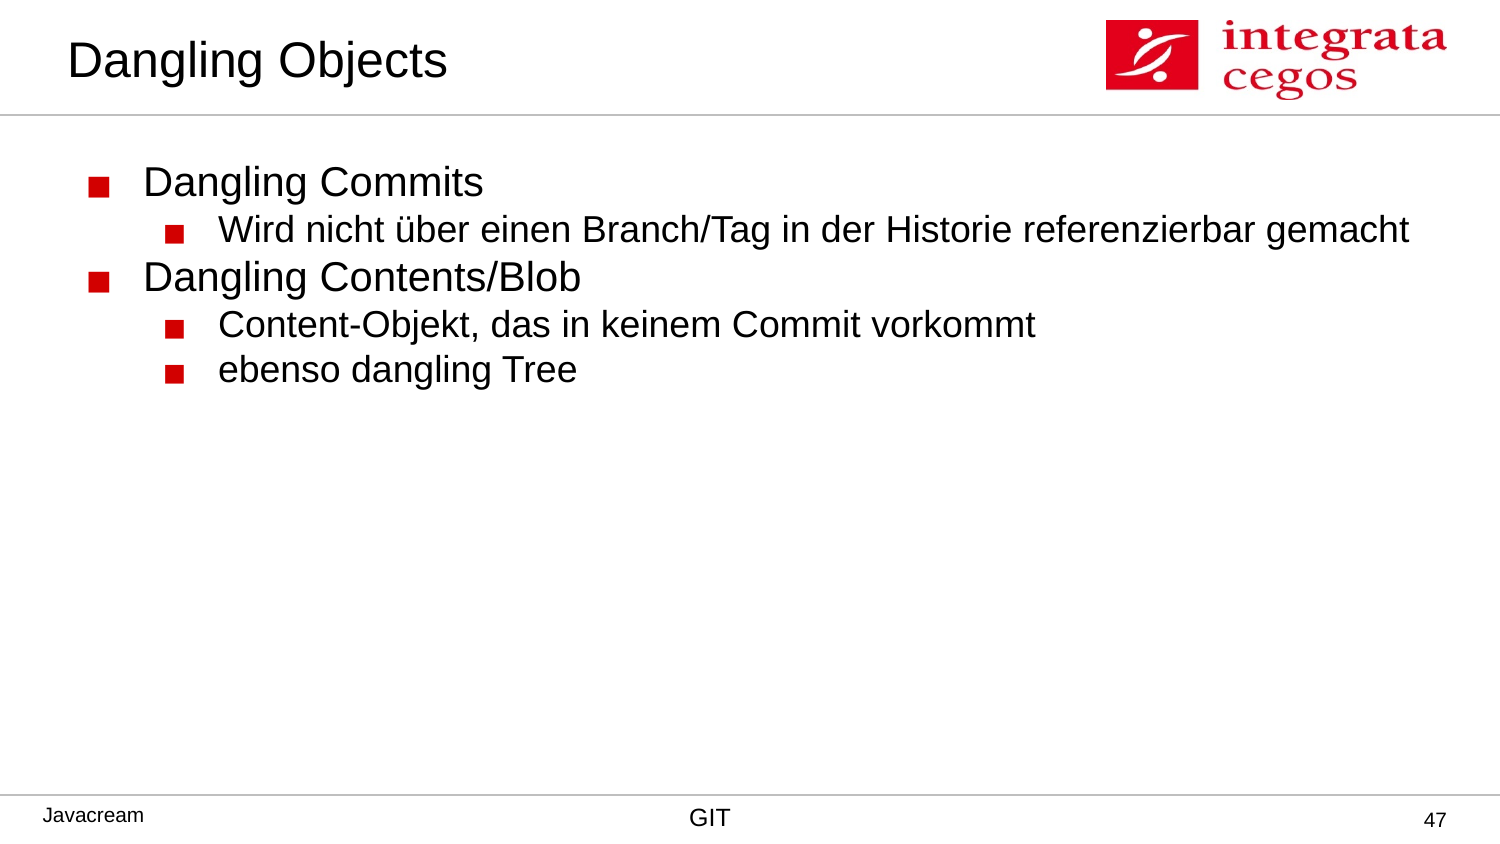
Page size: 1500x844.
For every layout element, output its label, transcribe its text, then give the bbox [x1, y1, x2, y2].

list Dangling Commits Wird nicht über einen Branch/Tag in der Historie referenzierbar gemacht Dangling Contents/Blob Content-Objekt, das in keinem Commit vorkommt ebenso dangling Tree [53, 147, 1447, 774]
title Dangling Objects [53, 0, 987, 115]
picture [1106, 20, 1447, 100]
slide_number ‹#› [1312, 794, 1447, 844]
